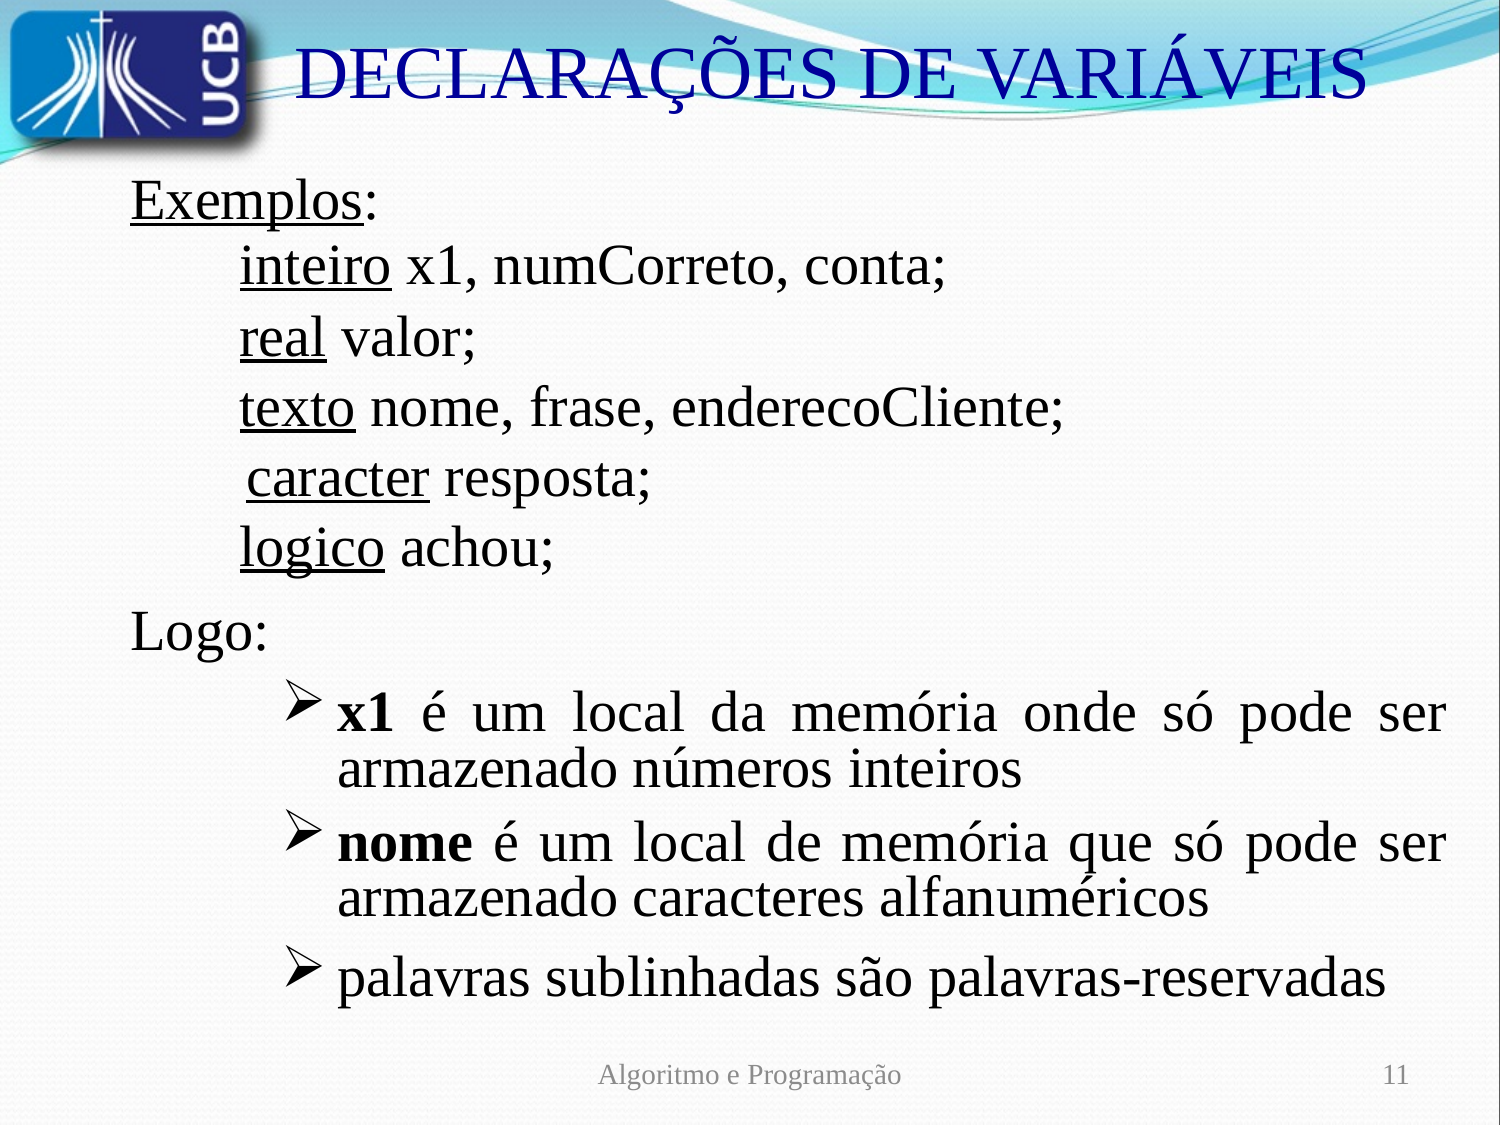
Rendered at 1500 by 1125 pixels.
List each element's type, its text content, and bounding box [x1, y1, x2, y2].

text_box DECLARAÇÕES DE VARIÁVEIS [195, 24, 1471, 113]
text_box Exemplos: inteiro x1, numCorreto, conta; real valor; texto nome, frase, enderecoCliente; caracter resposta; logico achou; Logo: [115, 153, 1391, 667]
picture [0, 0, 1500, 1125]
text_box x1 é um local da memória onde só pode ser armazenado números inteiros nome é um local de memória que só pode ser armazenado caracteres alfanuméricos palavras sublinhadas são palavras-reservadas [265, 678, 1463, 1125]
